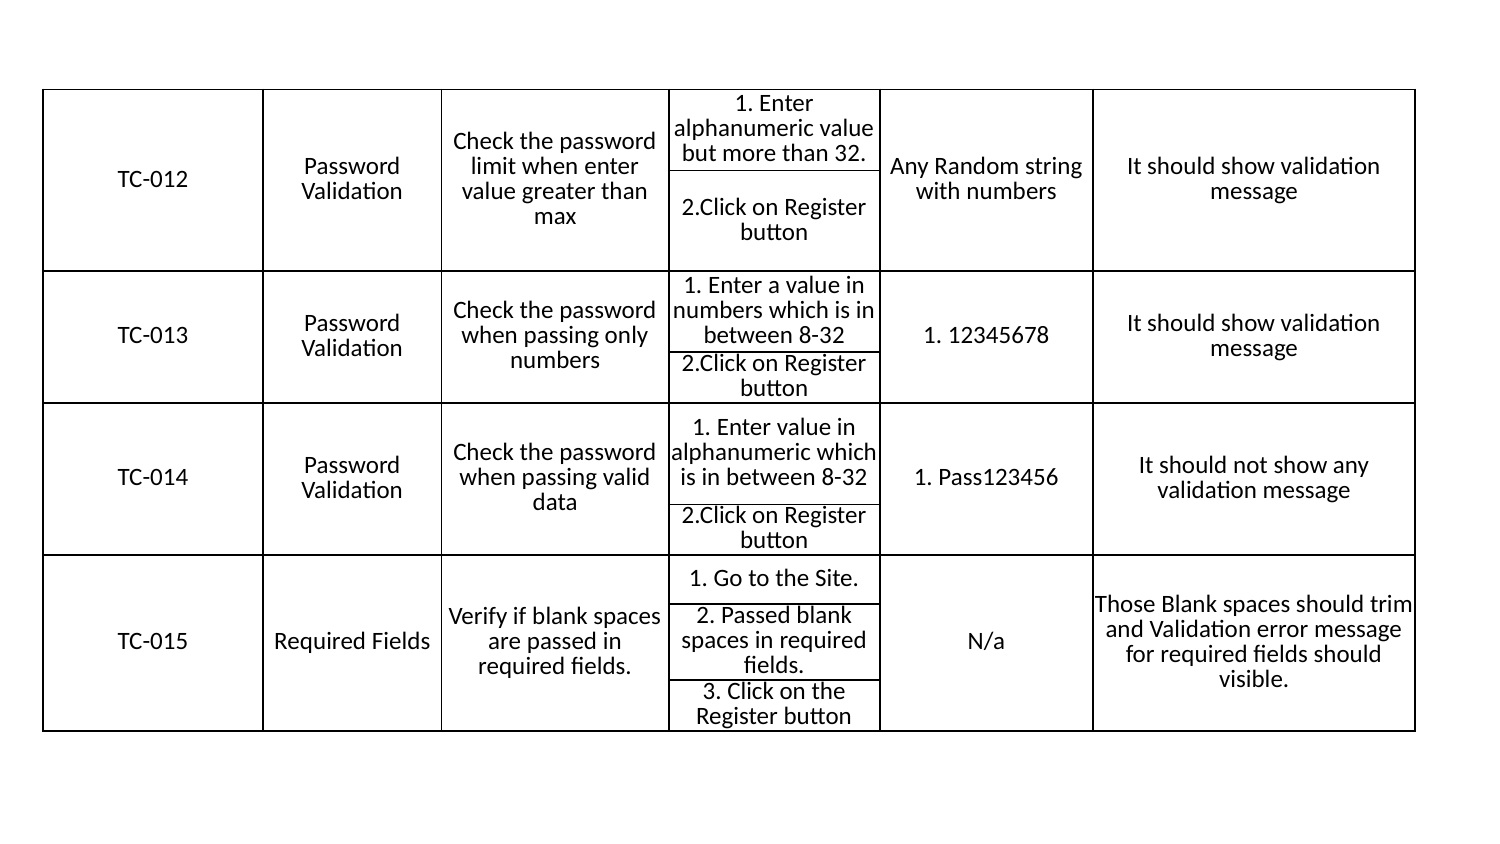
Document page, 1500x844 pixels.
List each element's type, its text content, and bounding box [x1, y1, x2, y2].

table_cell 2.Click on Register button [670, 505, 879, 554]
table_header Check the password limit when enter value greater than max [442, 90, 668, 270]
table_cell 2.Click on Register button [670, 353, 879, 402]
table_cell N/a [881, 556, 1092, 730]
table_cell Password Validation [264, 404, 441, 554]
table_cell 2.Click on Register button [670, 171, 879, 270]
table_header 1. Enter alphanumeric value but more than 32. [670, 90, 879, 170]
table_cell It should show validation message [1094, 272, 1414, 402]
table_cell Those Blank spaces should trim and Validation error message for required fields should visible. [1094, 556, 1414, 730]
table_header Any Random string with numbers [881, 90, 1092, 270]
table_cell Check the password when passing valid data [442, 404, 668, 554]
table_cell 1. Enter value in alphanumeric which is in between 8-32 [670, 404, 879, 504]
table_cell TC-015 [44, 556, 262, 730]
table_cell 2. Passed blank spaces in required fields. [670, 605, 879, 679]
table_cell 1. Go to the Site. [670, 556, 879, 603]
table_cell TC-013 [44, 272, 262, 402]
table_header Password Validation [264, 90, 441, 270]
table_cell Check the password when passing only numbers [442, 272, 668, 402]
table_cell Required Fields [264, 556, 441, 730]
table_cell 1. 12345678 [881, 272, 1092, 402]
table_cell 1. Pass123456 [881, 404, 1092, 554]
table_cell It should not show any validation message [1094, 404, 1414, 554]
table_cell Password Validation [264, 272, 441, 402]
table_cell TC-014 [44, 404, 262, 554]
table_cell 1. Enter a value in numbers which is in between 8-32 [670, 272, 879, 351]
table_header TC-012 [44, 90, 262, 270]
table_cell Verify if blank spaces are passed in required fields. [442, 556, 668, 730]
table_header It should show validation message [1094, 90, 1414, 270]
table_cell 3. Click on the Register button [670, 681, 879, 730]
